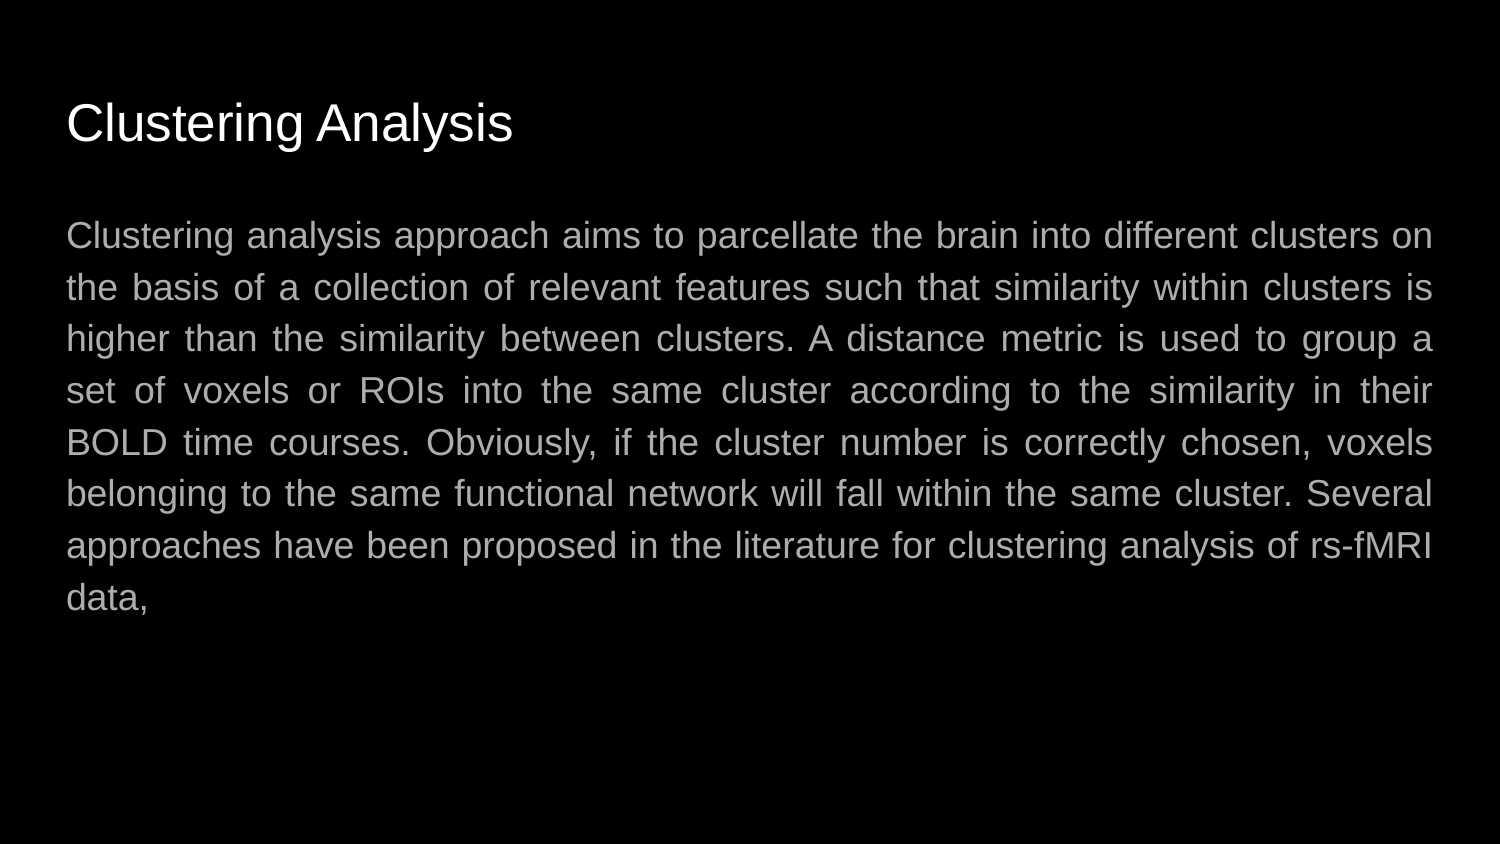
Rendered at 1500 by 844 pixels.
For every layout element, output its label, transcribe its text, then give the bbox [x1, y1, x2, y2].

title Clustering Analysis [51, 72, 1449, 167]
list Clustering analysis approach aims to parcellate the brain into different clusters on the basis of a collection of relevant features such that similarity within clusters is higher than the similarity between clusters. A distance metric is used to group a set of voxels or ROIs into the same cluster according to the similarity in their BOLD time courses. Obviously, if the cluster number is correctly chosen, voxels belonging to the same functional network will fall within the same cluster. Several approaches have been proposed in the literature for clustering analysis of rs-fMRI data, [51, 189, 1449, 750]
